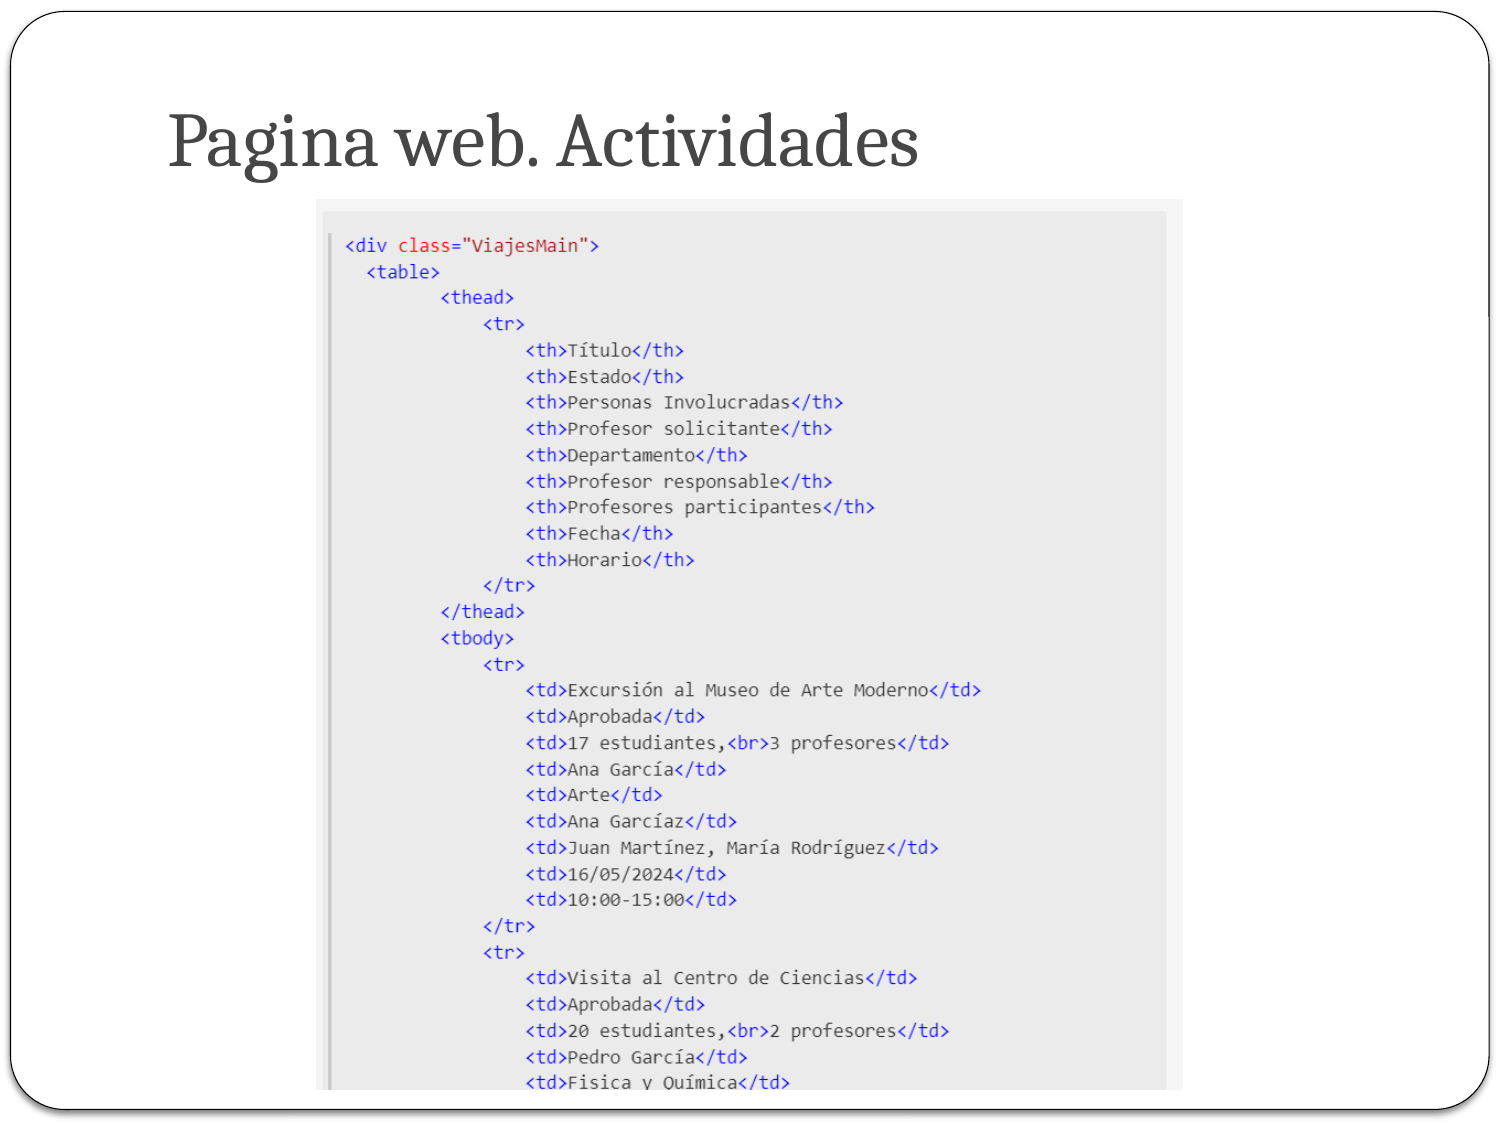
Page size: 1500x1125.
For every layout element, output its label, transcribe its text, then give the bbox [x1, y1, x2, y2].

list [316, 198, 1184, 1091]
title Pagina web. Actividades [152, 82, 1428, 198]
